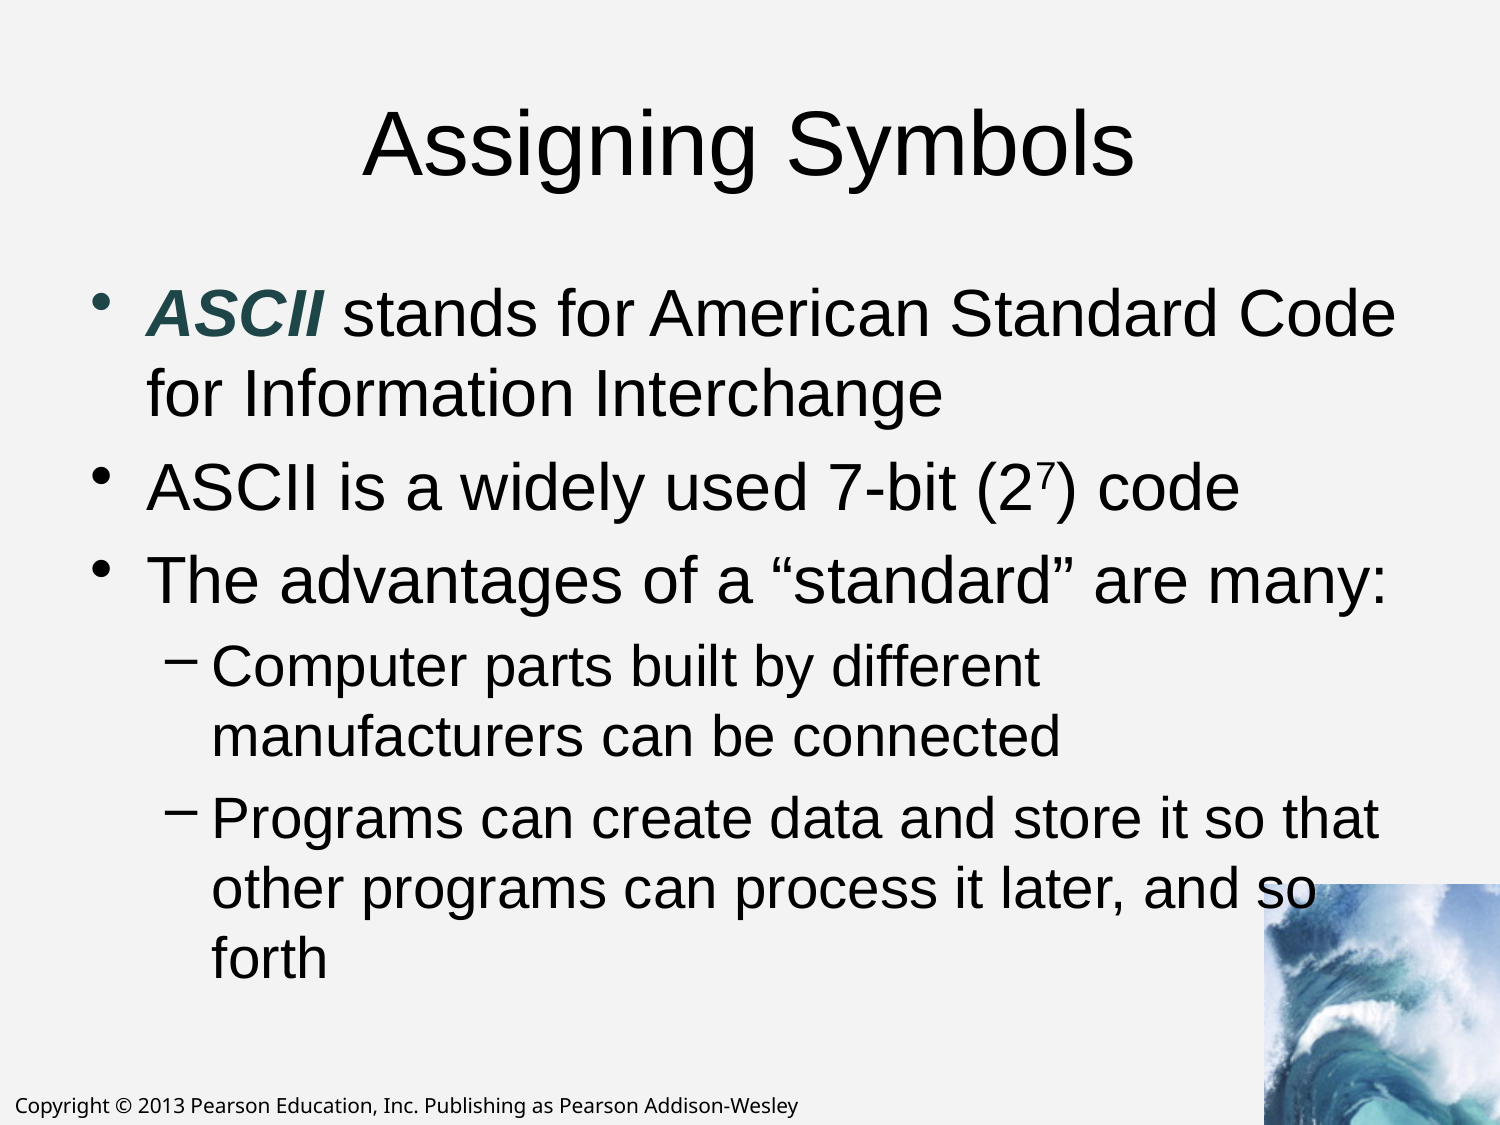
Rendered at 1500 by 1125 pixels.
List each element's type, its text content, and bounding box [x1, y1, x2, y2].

list ASCII stands for American Standard Code for Information Interchange ASCII is a widely used 7-bit (27) code The advantages of a “standard” are many: Computer parts built by different manufacturers can be connected Programs can create data and store it so that other programs can process it later, and so forth [74, 262, 1426, 1006]
title Assigning Symbols [74, 44, 1426, 233]
picture [1264, 884, 1500, 1125]
